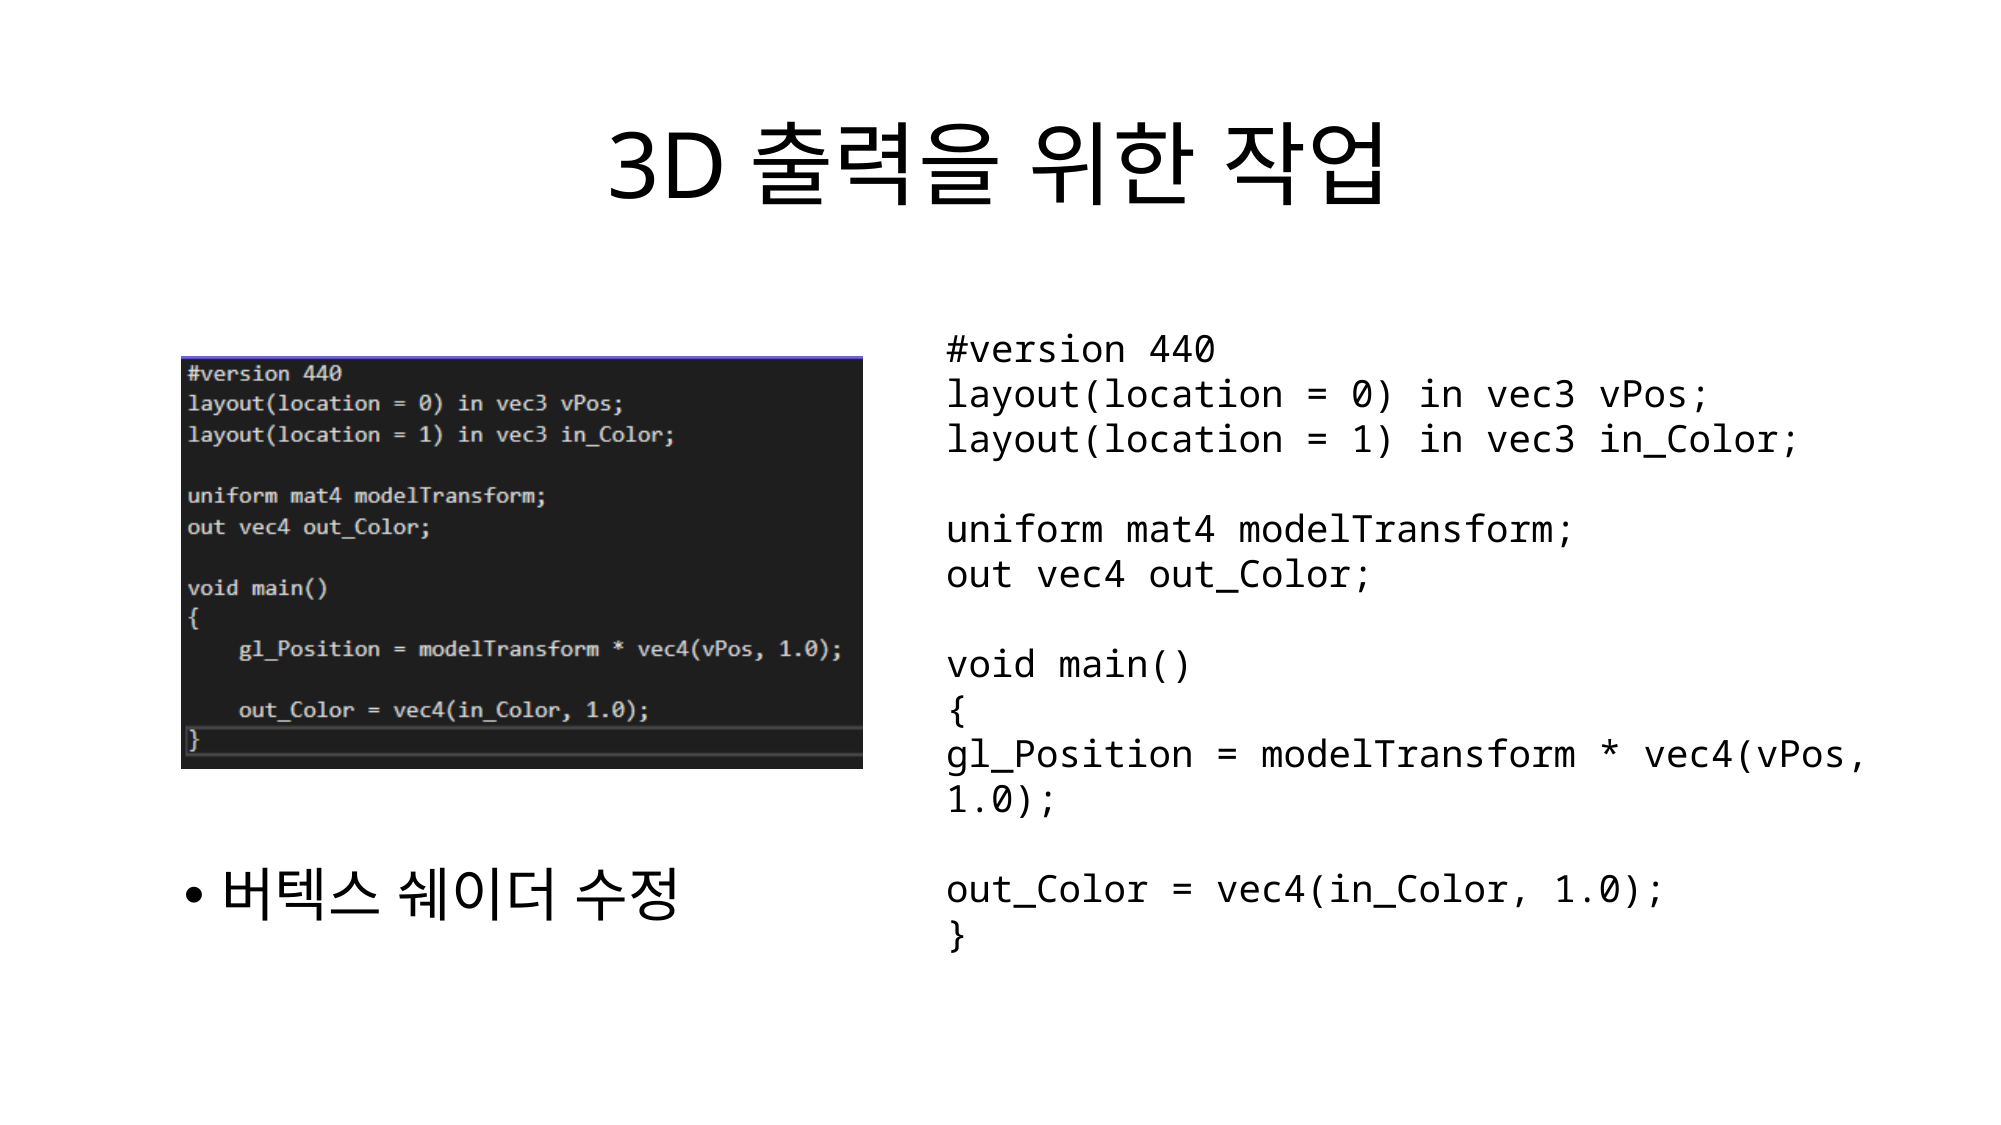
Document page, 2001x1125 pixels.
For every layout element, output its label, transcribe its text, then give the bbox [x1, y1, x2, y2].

picture [181, 356, 863, 769]
list 버텍스 쉐이더 수정 [168, 858, 843, 957]
title 3D출력을 위한 작업 [137, 59, 1863, 278]
text_box #version 440 layout(location = 0) in vec3 vPos; layout(location = 1) in vec3 in_Color; uniform mat4 modelTransform; out vec4 out_Color; void main() { gl_Position = modelTransform * vec4(vPos, 1.0); out_Color = vec4(in_Color, 1.0); } [931, 317, 1932, 963]
